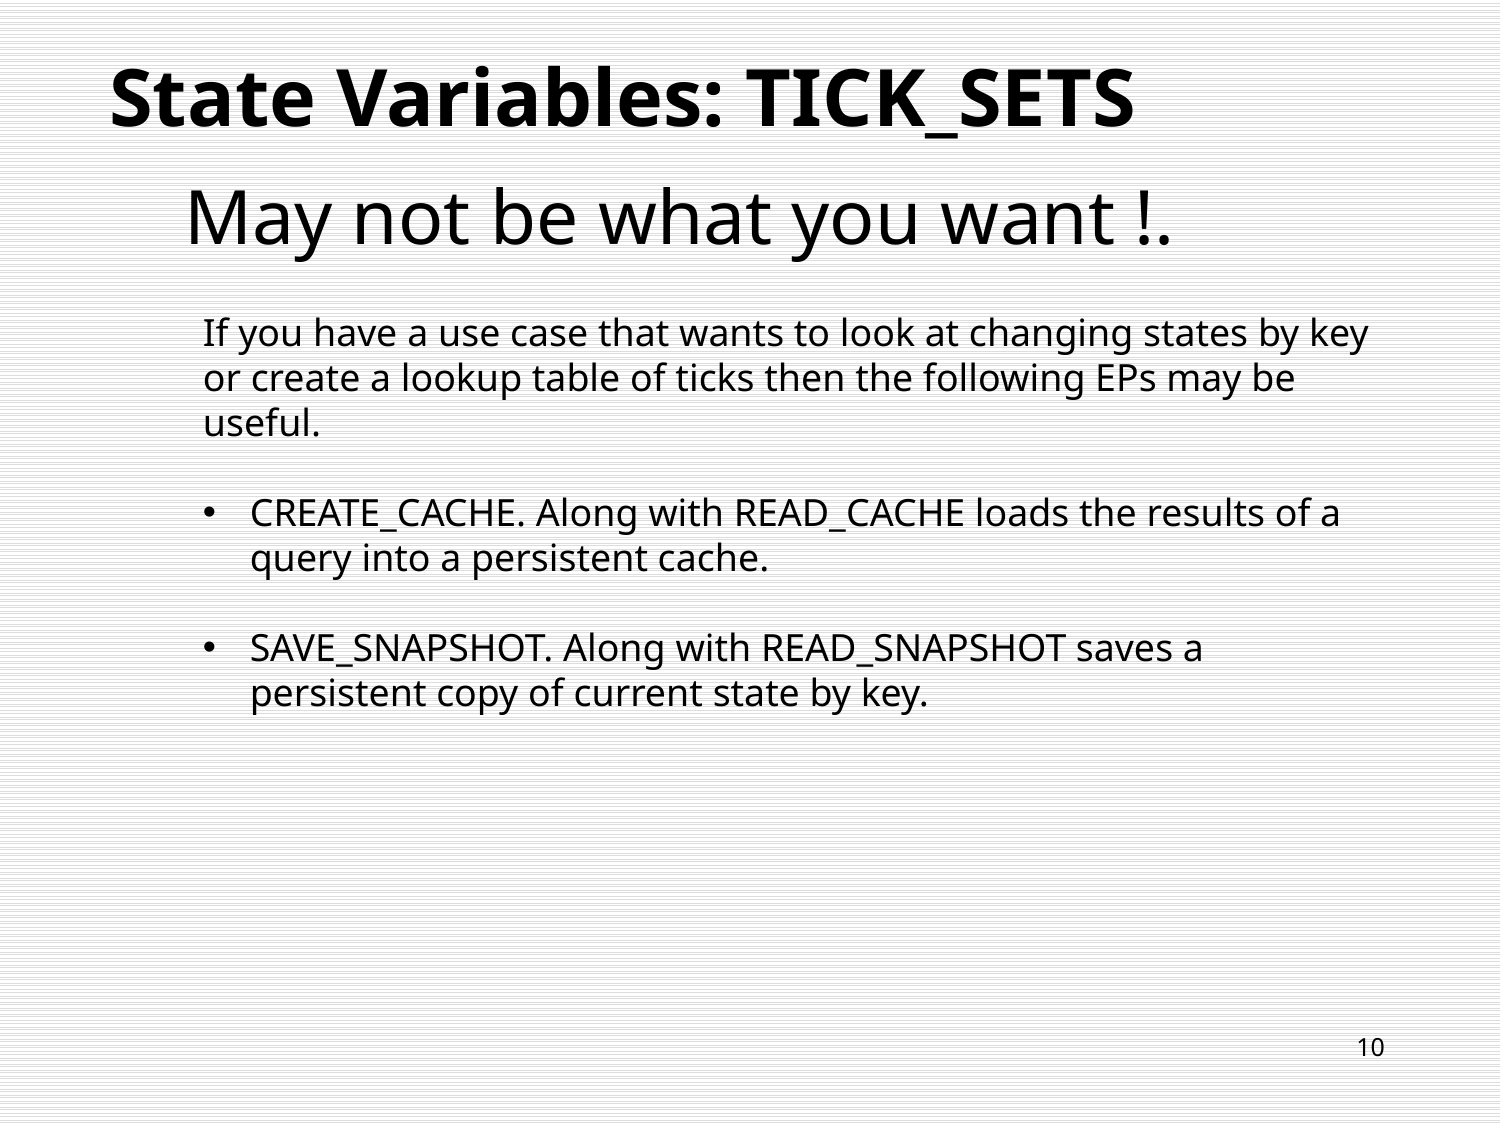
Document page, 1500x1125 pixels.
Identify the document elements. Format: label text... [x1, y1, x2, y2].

text_box If you have a use case that wants to look at changing states by key or create a lookup table of ticks then the following EPs may be useful. CREATE_CACHE. Along with READ_CACHE loads the results of a query into a persistent cache. SAVE_SNAPSHOT. Along with READ_SNAPSHOT saves a persistent copy of current state by key. [188, 301, 1389, 902]
slide_number 10 [1074, 1024, 1401, 1103]
picture [0, 0, 1500, 1125]
title State Variables: TICK_SETS [94, 50, 1407, 150]
text_box May not be what you want !. [62, 162, 1425, 268]
